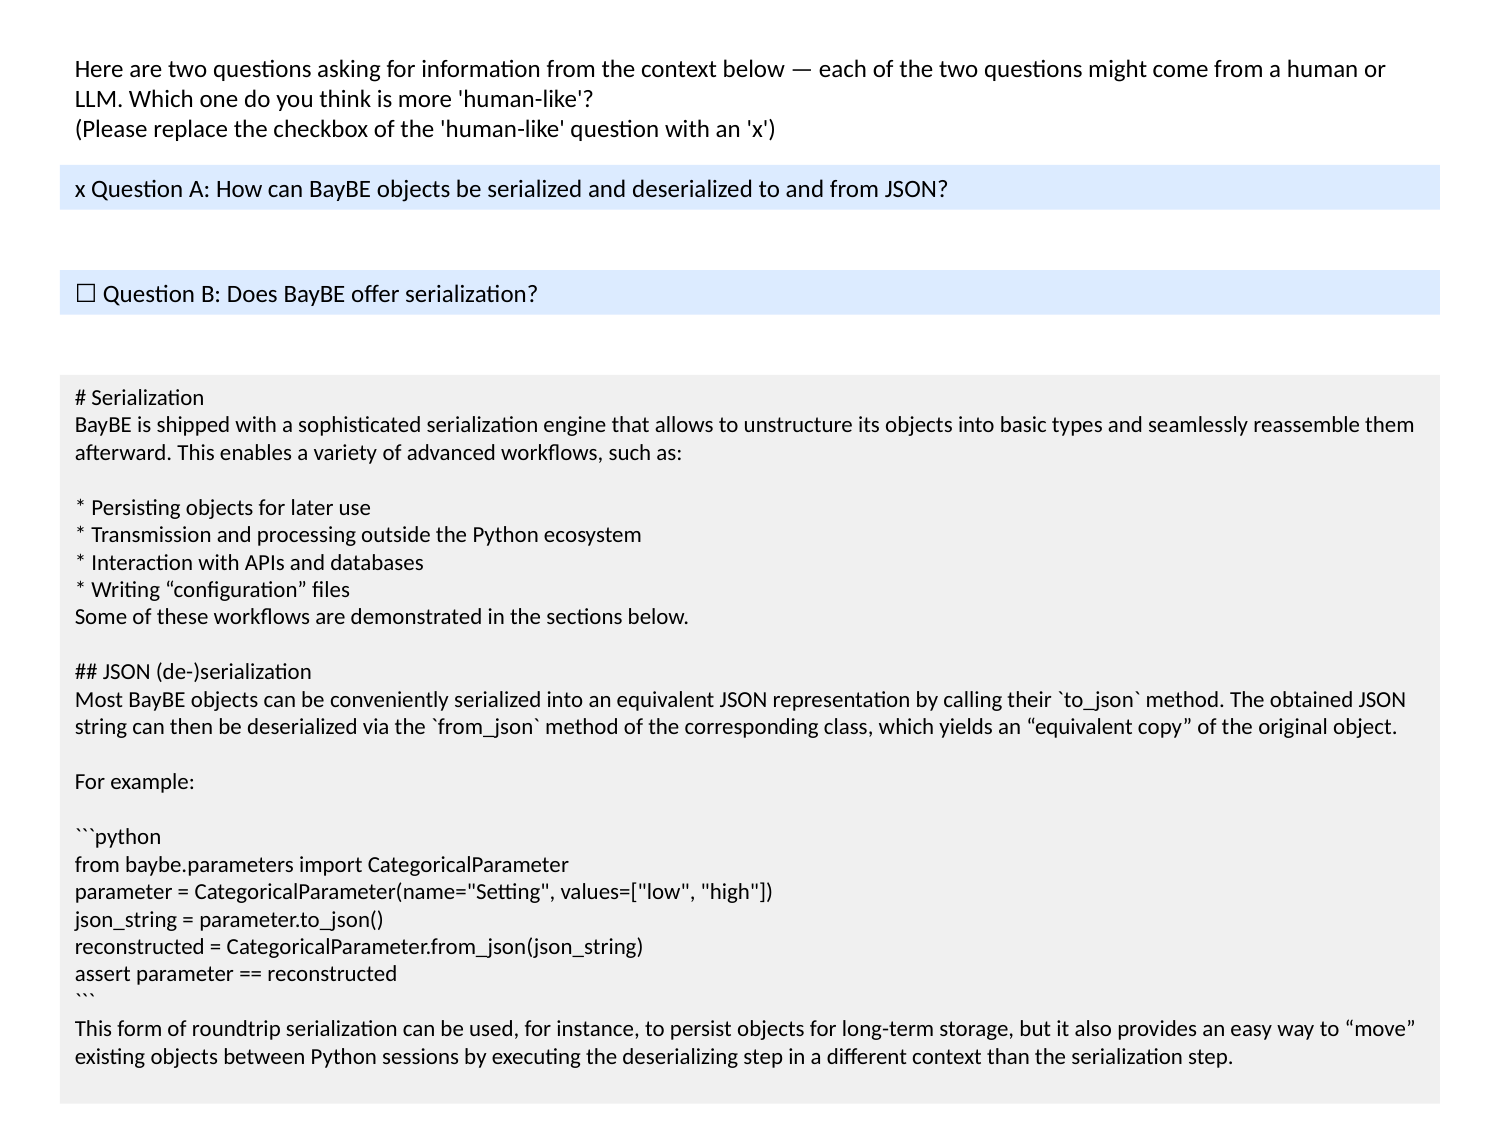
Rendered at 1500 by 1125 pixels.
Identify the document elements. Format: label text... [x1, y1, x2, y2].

text_box # Serialization BayBE is shipped with a sophisticated serialization engine that allows to unstructure its objects into basic types and seamlessly reassemble them afterward. This enables a variety of advanced workflows, such as: * Persisting objects for later use * Transmission and processing outside the Python ecosystem * Interaction with APIs and databases * Writing “configuration” files Some of these workflows are demonstrated in the sections below. ## JSON (de-)serialization Most BayBE objects can be conveniently serialized into an equivalent JSON representation by calling their `to_json` method. The obtained JSON string can then be deserialized via the `from_json` method of the corresponding class, which yields an “equivalent copy” of the original object. For example: ```python from baybe.parameters import CategoricalParameter parameter = CategoricalParameter(name="Setting", values=["low", "high"]) json_string = parameter.to_json() reconstructed = CategoricalParameter.from_json(json_string) assert parameter == reconstructed ``` This form of roundtrip serialization can be used, for instance, to persist objects for long-term storage, but it also provides an easy way to “move” existing objects between Python sessions by executing the deserializing step in a different context than the serialization step. [59, 374, 1440, 1104]
text_box Here are two questions asking for information from the context below — each of the two questions might come from a human or LLM. Which one do you think is more 'human-like'? (Please replace the checkbox of the 'human-like' question with an 'x') [59, 45, 1440, 150]
text_box ☐ Question B: Does BayBE offer serialization? [59, 270, 1440, 315]
text_box x Question A: How can BayBE objects be serialized and deserialized to and from JSON? [59, 164, 1440, 210]
